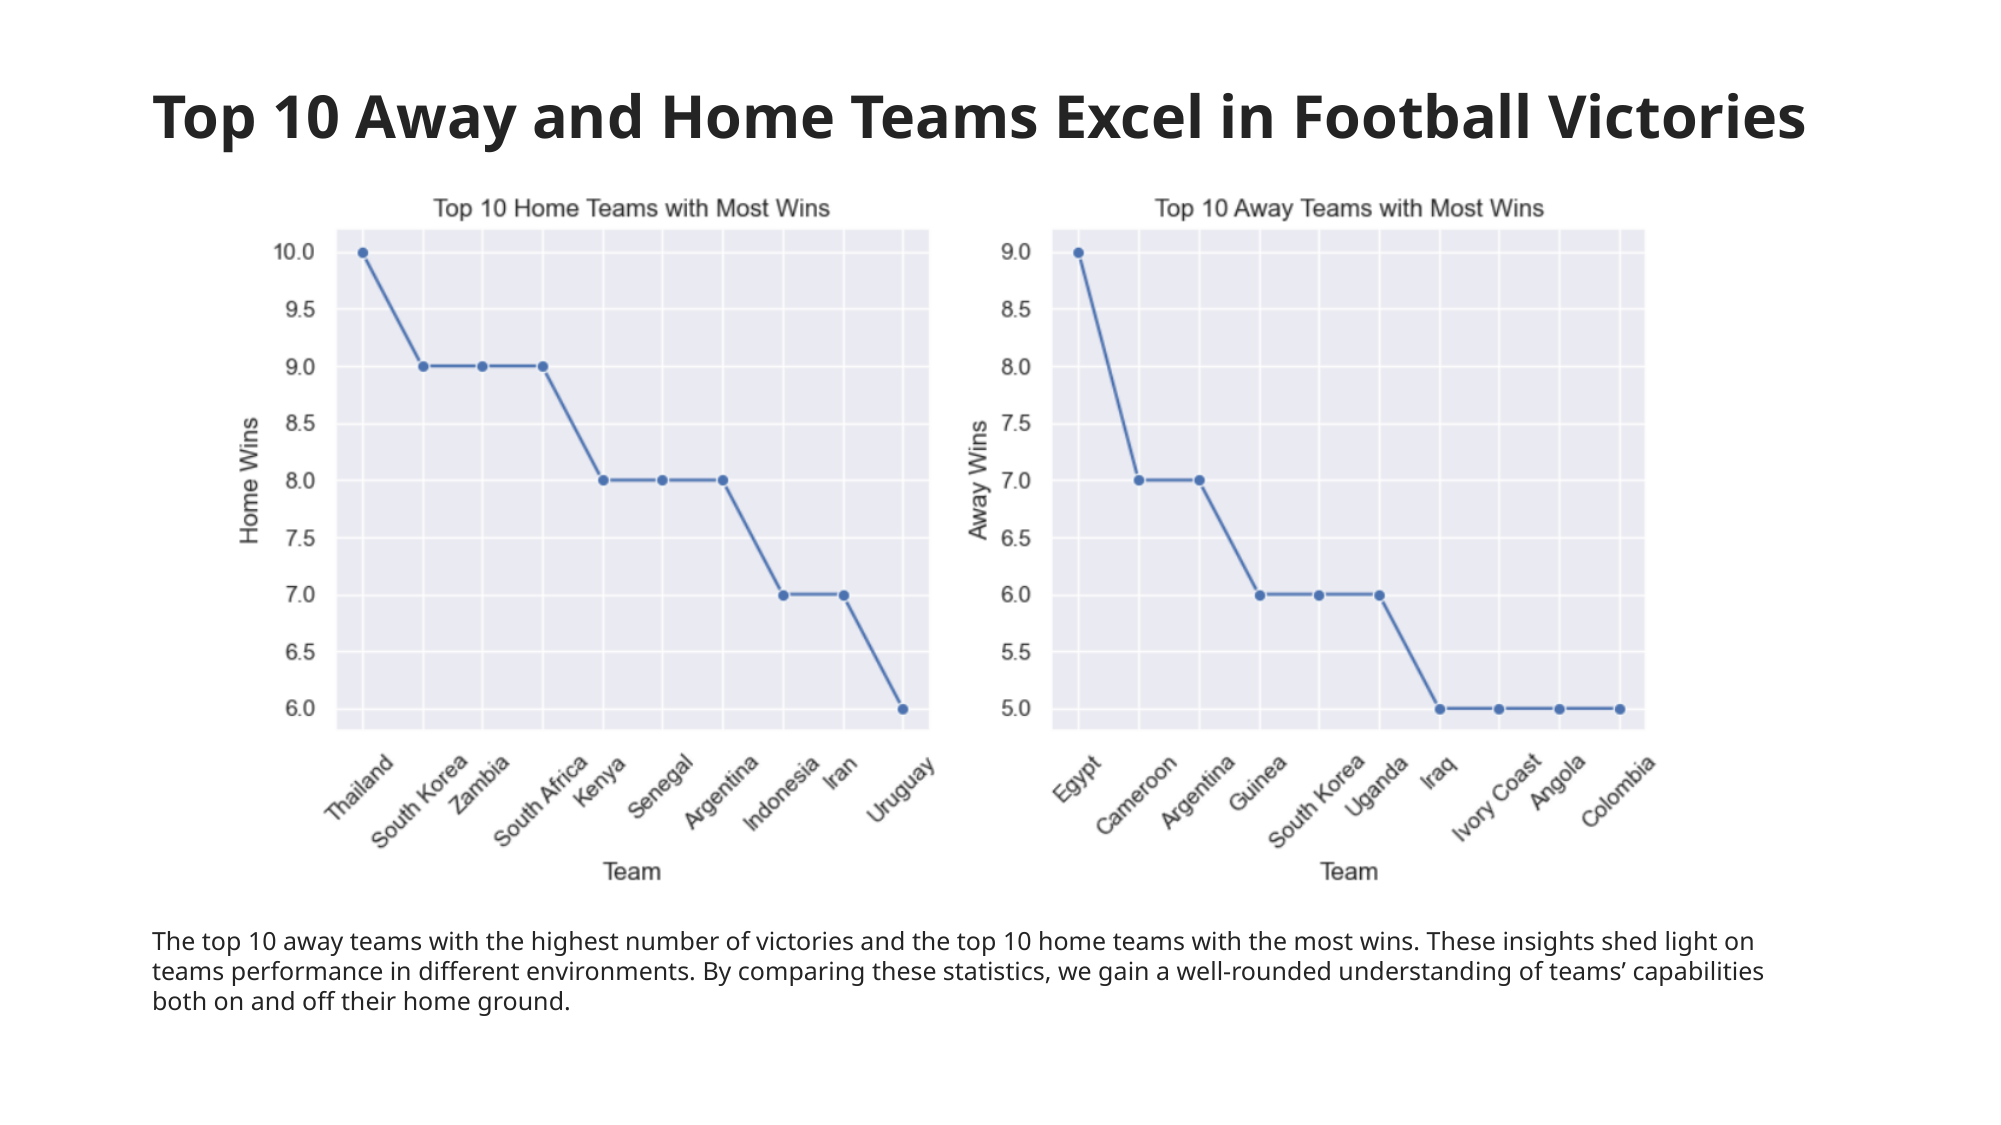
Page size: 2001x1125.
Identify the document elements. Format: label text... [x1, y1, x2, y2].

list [223, 183, 1700, 898]
title Top 10 Away and Home Teams Excel in Football Victories [137, 59, 1863, 278]
text_box The top 10 away teams with the highest number of victories and the top 10 home teams with the most wins. These insights shed light on teams performance in different environments. By comparing these statistics, we gain a well-rounded understanding of teams’ capabilities both on and off their home ground. [137, 918, 1819, 1023]
